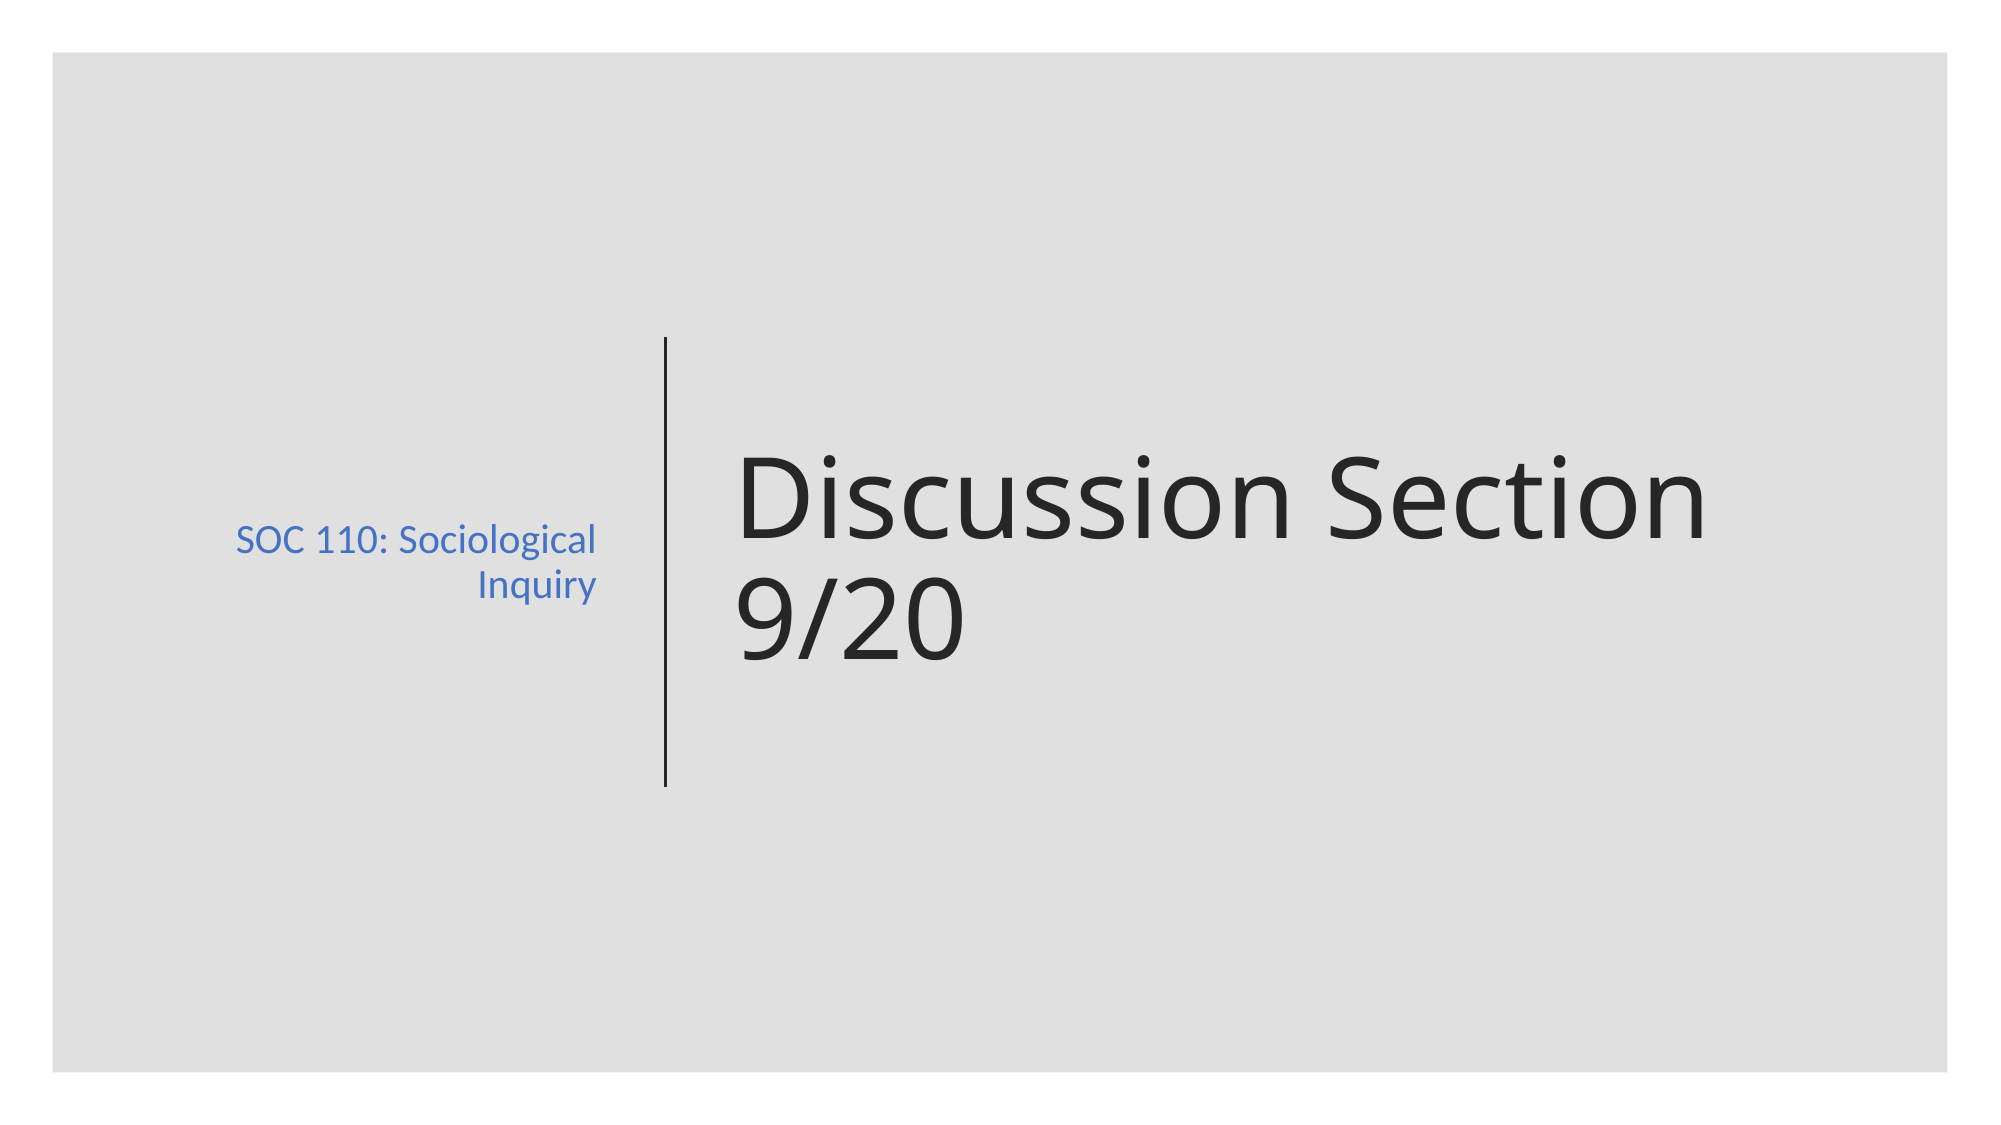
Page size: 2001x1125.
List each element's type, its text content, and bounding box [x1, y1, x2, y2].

subtitle SOC 110: Sociological Inquiry [167, 158, 612, 967]
text_box [52, 51, 1948, 1073]
title Discussion Section 9/20 [718, 158, 1829, 967]
